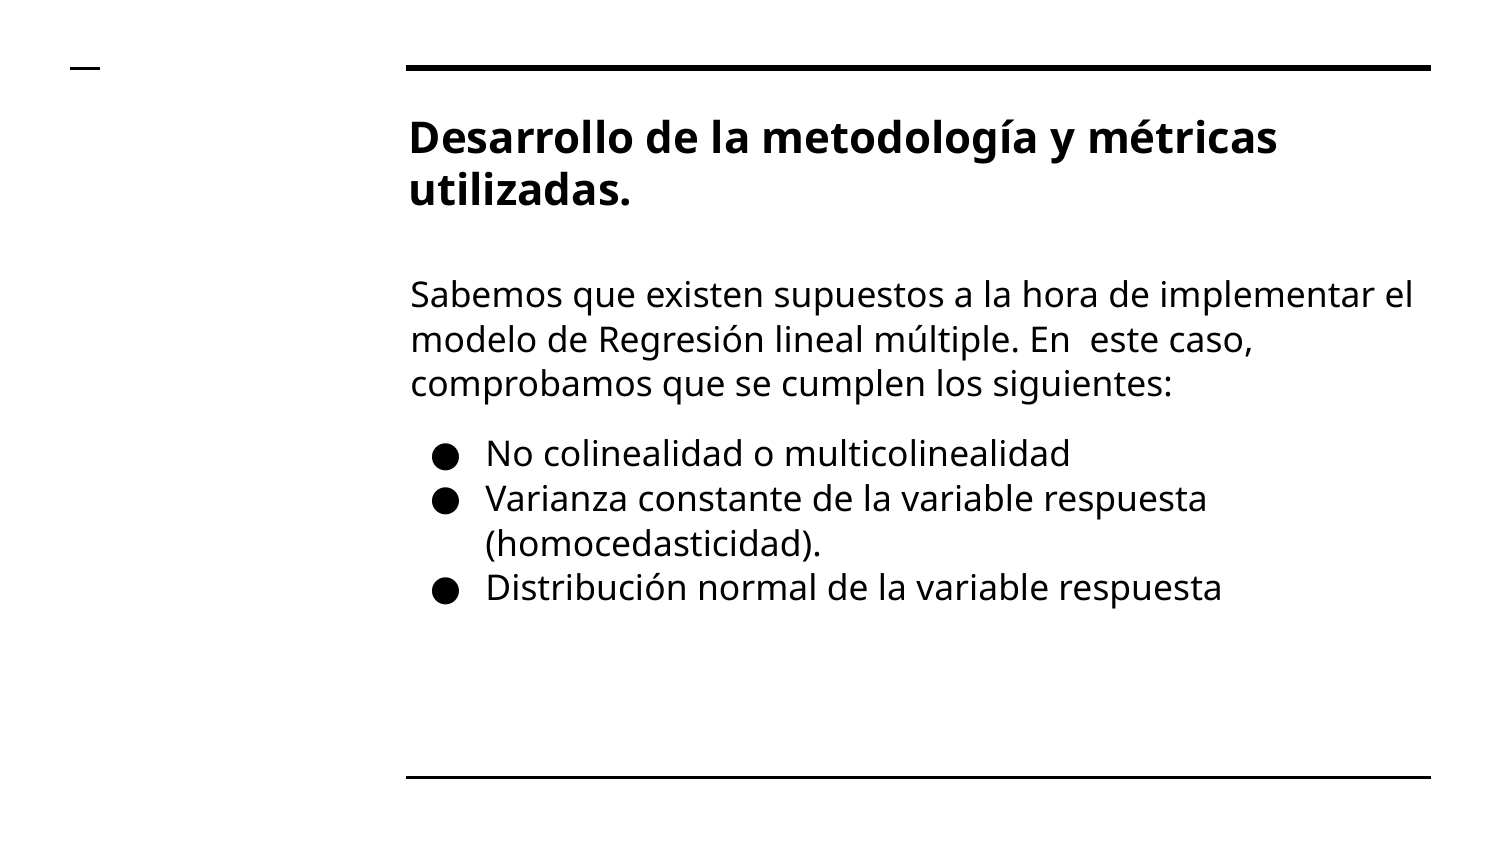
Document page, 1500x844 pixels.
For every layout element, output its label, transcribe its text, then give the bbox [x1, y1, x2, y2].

title Desarrollo de la metodología y métricas utilizadas. [393, 94, 1431, 199]
list Sabemos que existen supuestos a la hora de implementar el modelo de Regresión lineal múltiple. En este caso, comprobamos que se cumplen los siguientes: No colinealidad o multicolinealidad Varianza constante de la variable respuesta (homocedasticidad). Distribución normal de la variable respuesta [395, 254, 1433, 744]
